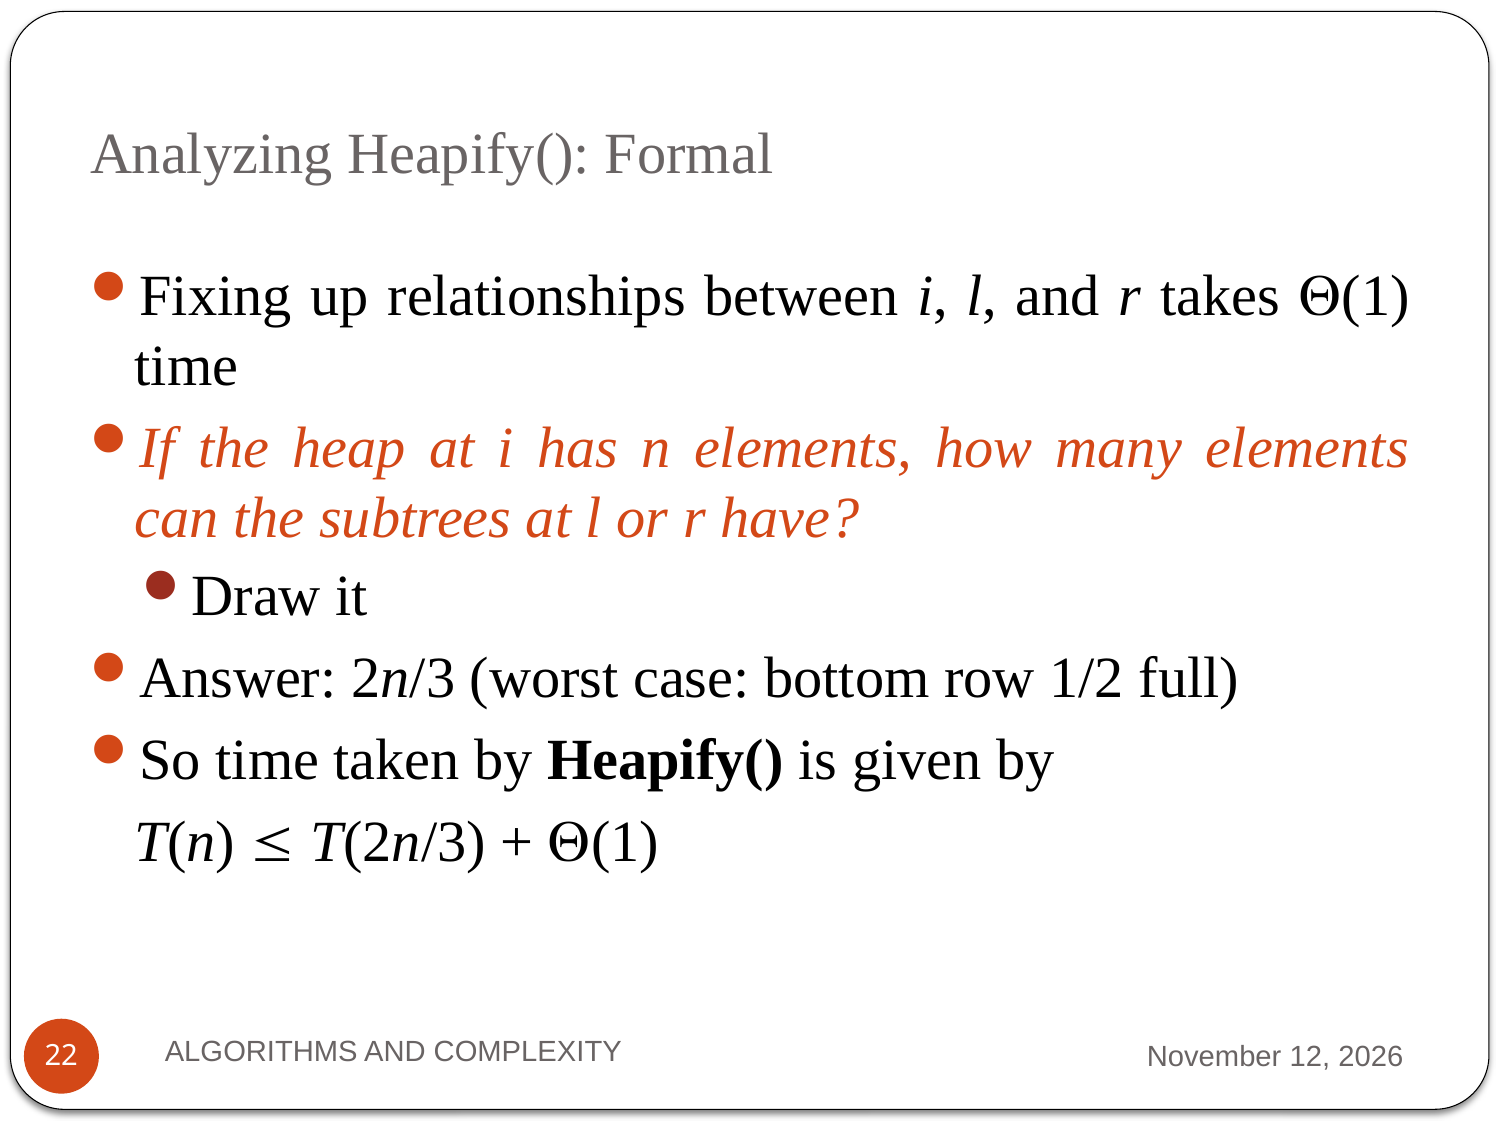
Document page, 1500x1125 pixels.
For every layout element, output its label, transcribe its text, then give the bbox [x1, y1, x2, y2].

text_box Fixing up relationships between i, l, and r takes (1) time If the heap at i has n elements, how many elements can the subtrees at l or r have? Draw it Answer: 2n/3 (worst case: bottom row 1/2 full) So time taken by Heapify() is given by T(n)  T(2n/3) + (1) [74, 249, 1425, 963]
slide_number 22 [23, 1018, 99, 1094]
title Analyzing Heapify(): Formal [74, 37, 1426, 201]
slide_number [1012, 1015, 1419, 1094]
footer ALGORITHMS AND COMPLEXITY [150, 1012, 800, 1088]
